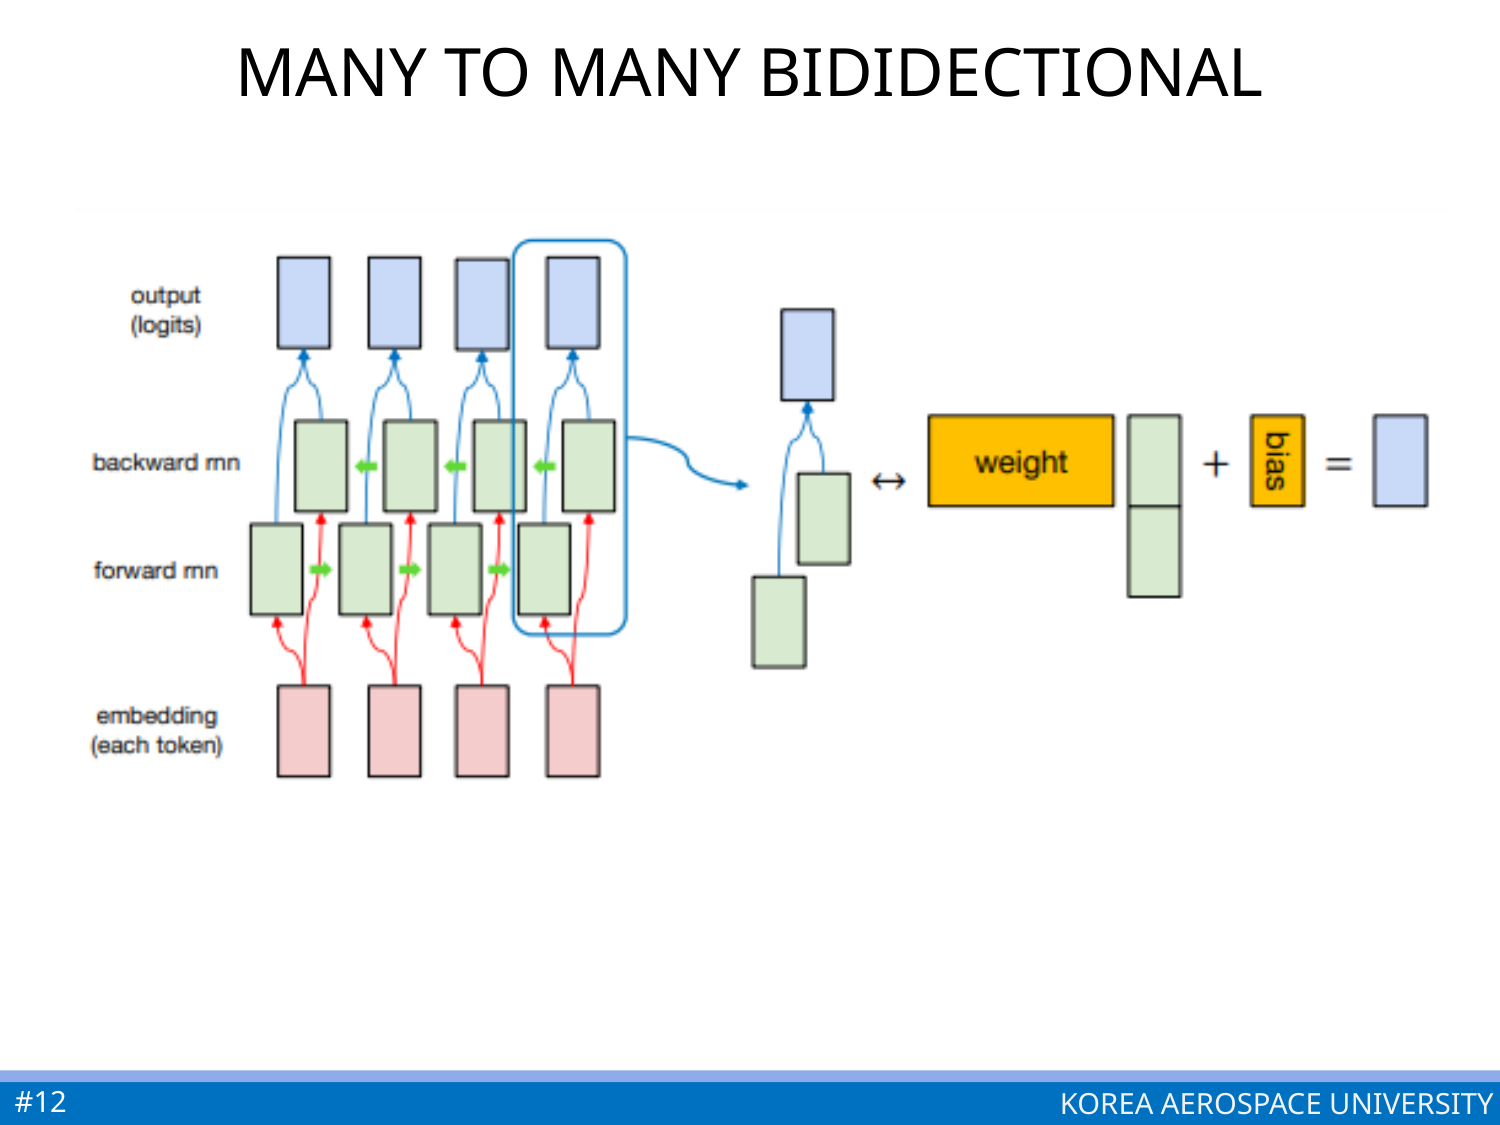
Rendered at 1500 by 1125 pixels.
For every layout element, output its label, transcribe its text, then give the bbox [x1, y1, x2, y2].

title Many to many Bididectional [17, 13, 1483, 126]
slide_number #12 [0, 1081, 325, 1125]
picture [76, 207, 1450, 798]
